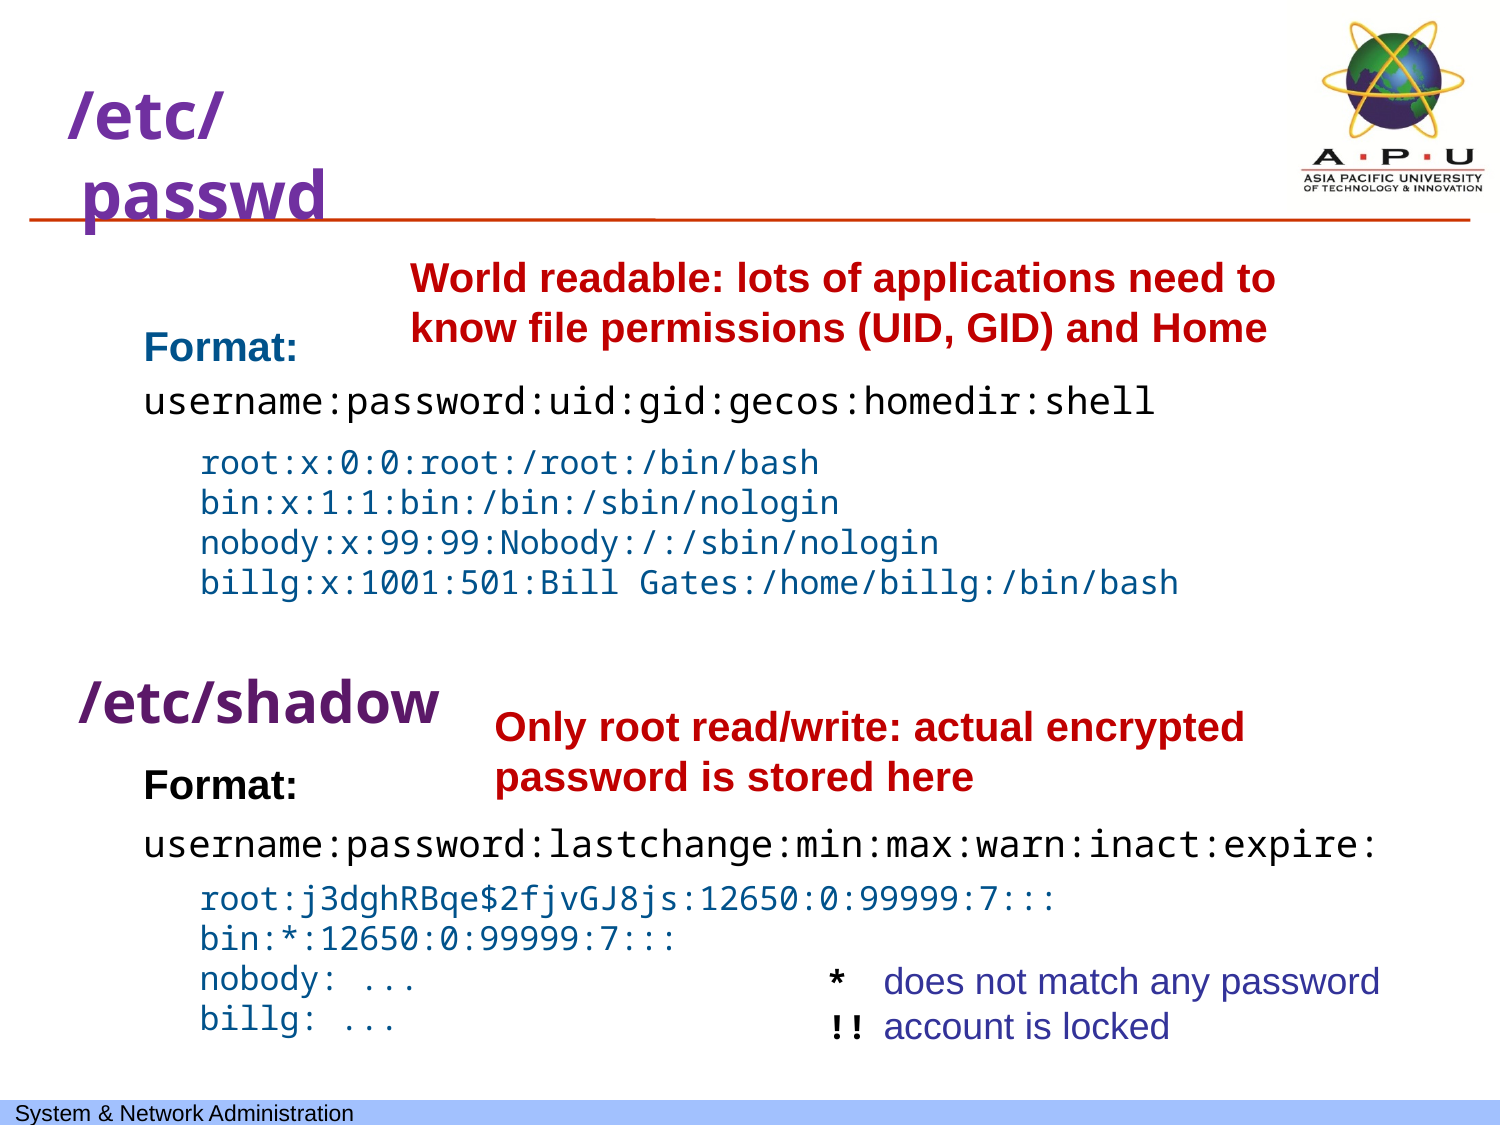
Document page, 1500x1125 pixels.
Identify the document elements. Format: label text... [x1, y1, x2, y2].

text_box * does not match any password !! account is locked [812, 949, 1413, 1088]
picture [1287, 0, 1500, 213]
title /etc/passwd [52, 90, 475, 217]
text_box /etc/shadow [50, 637, 475, 764]
text_box Only root read/write: actual encrypted password is stored here [479, 691, 1270, 807]
text_box World readable: lots of applications need to know file permissions (UID, GID) and Home [395, 243, 1353, 359]
text_box Format: username:password:lastchange:min:max:warn:inact:expire: root:j3dghRBqe$2fjvGJ8js:12650:0:99999:7::: bin:*:12650:0:99999:7::: nobody: ... billg: ... [112, 750, 1450, 1088]
list Format: username:password:uid:gid:gecos:homedir:shell root:x:0:0:root:/root:/bin/bash bin:x:1:1:bin:/bin:/sbin/nologin nobody:x:99:99:Nobody:/:/sbin/nologin billg:x:1001:501:Bill Gates:/home/billg:/bin/bash [112, 312, 1388, 650]
